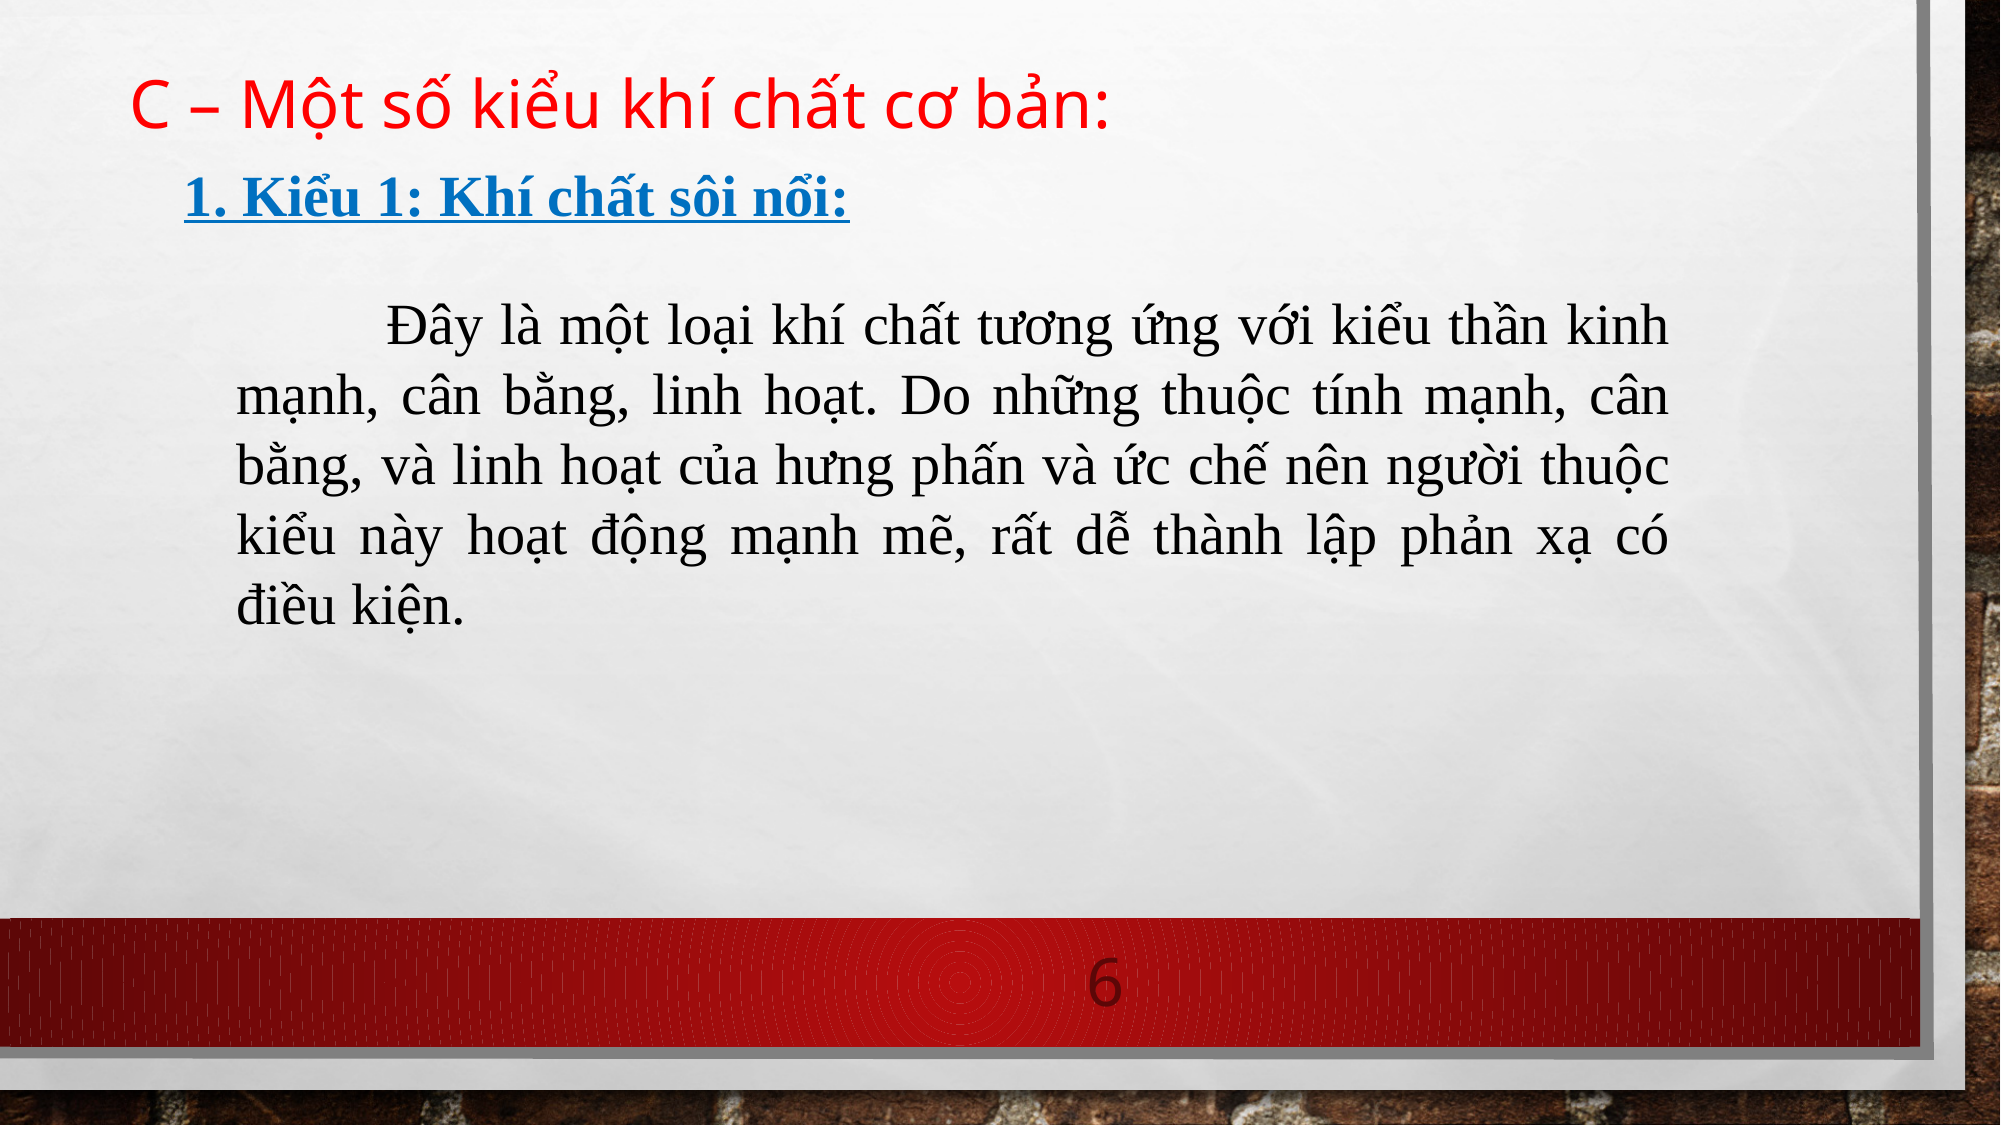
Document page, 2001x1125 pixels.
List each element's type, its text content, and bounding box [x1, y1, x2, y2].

picture [0, 0, 2000, 1125]
slide_number 6 [1031, 944, 1181, 1027]
title [114, 558, 1864, 971]
text_box 1. Kiểu 1: Khí chất sôi nổi: [169, 150, 915, 236]
text_box Đây là một loại khí chất tương ứng với kiểu thần kinh mạnh, cân bằng, linh hoạt. Do những thuộc tính mạnh, cân bằng, và linh hoạt của hưng phấn và ức chế nên người thuộc kiểu này hoạt động mạnh mẽ, rất dễ thành lập phản xạ có điều kiện. [221, 278, 1686, 644]
text_box C – Một số kiểu khí chất cơ bản: [114, 54, 1716, 150]
